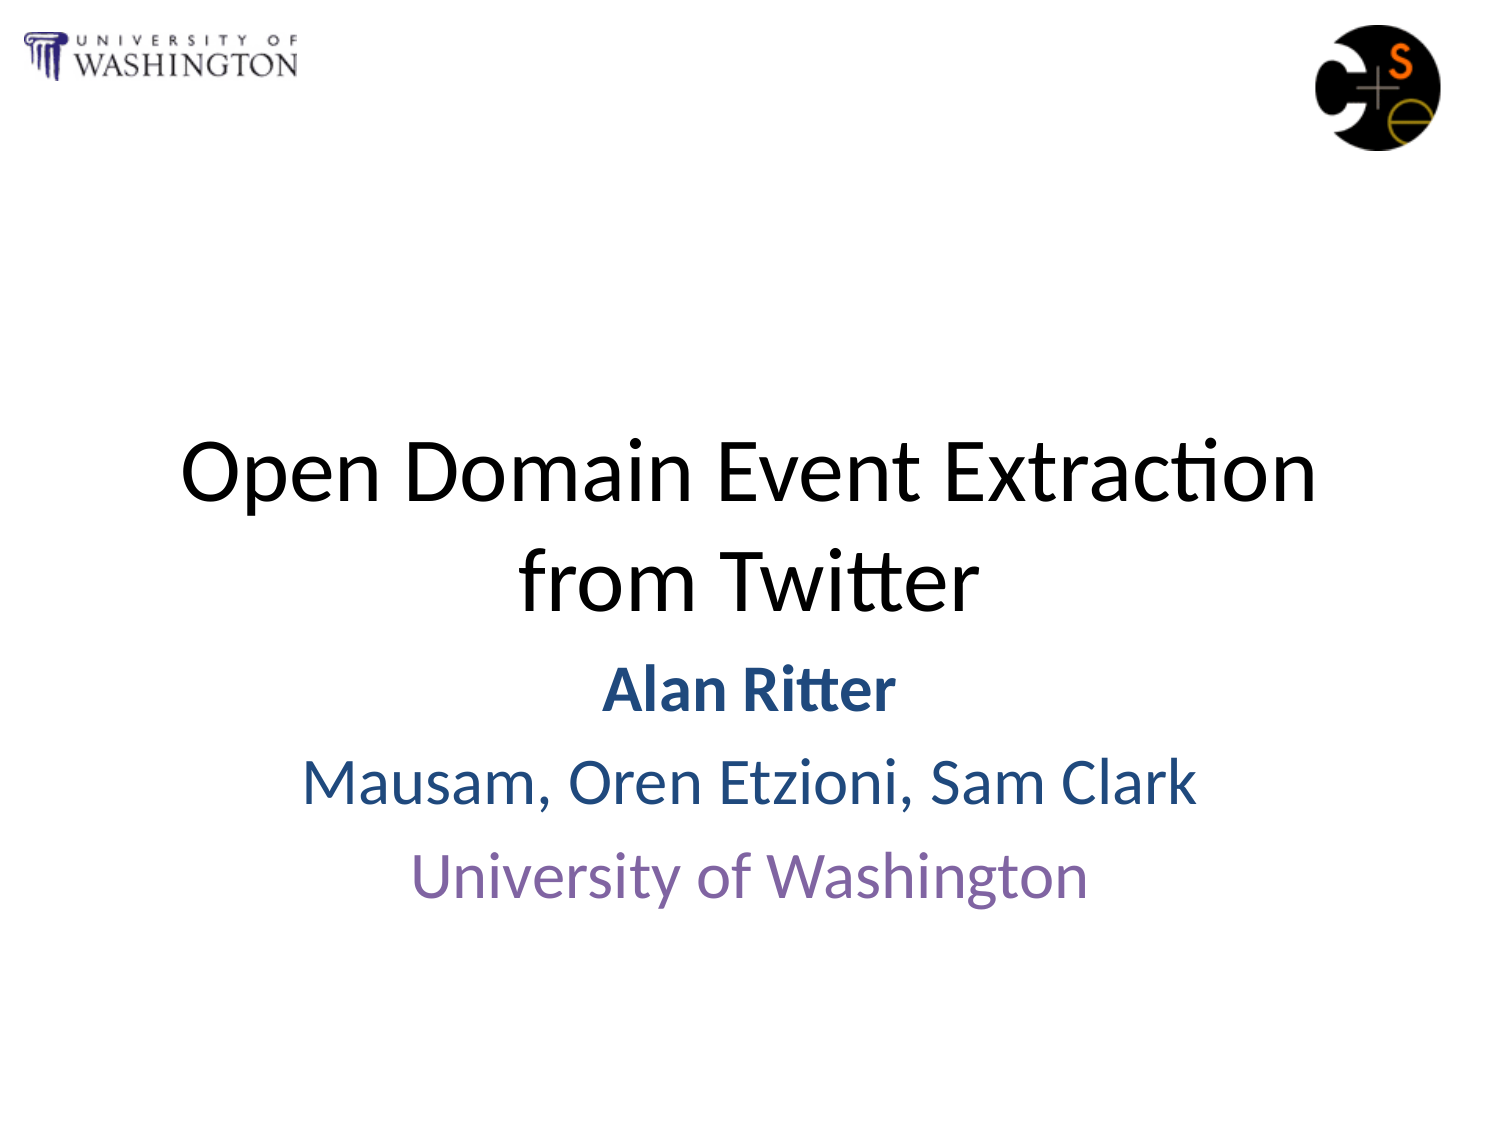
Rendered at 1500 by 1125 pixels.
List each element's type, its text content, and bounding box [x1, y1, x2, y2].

picture [24, 31, 298, 81]
picture [1274, 25, 1484, 152]
subtitle Alan Ritter Mausam, Oren Etzioni, Sam Clark University of Washington [225, 637, 1275, 925]
title Open Domain Event Extraction from Twitter [112, 399, 1388, 641]
